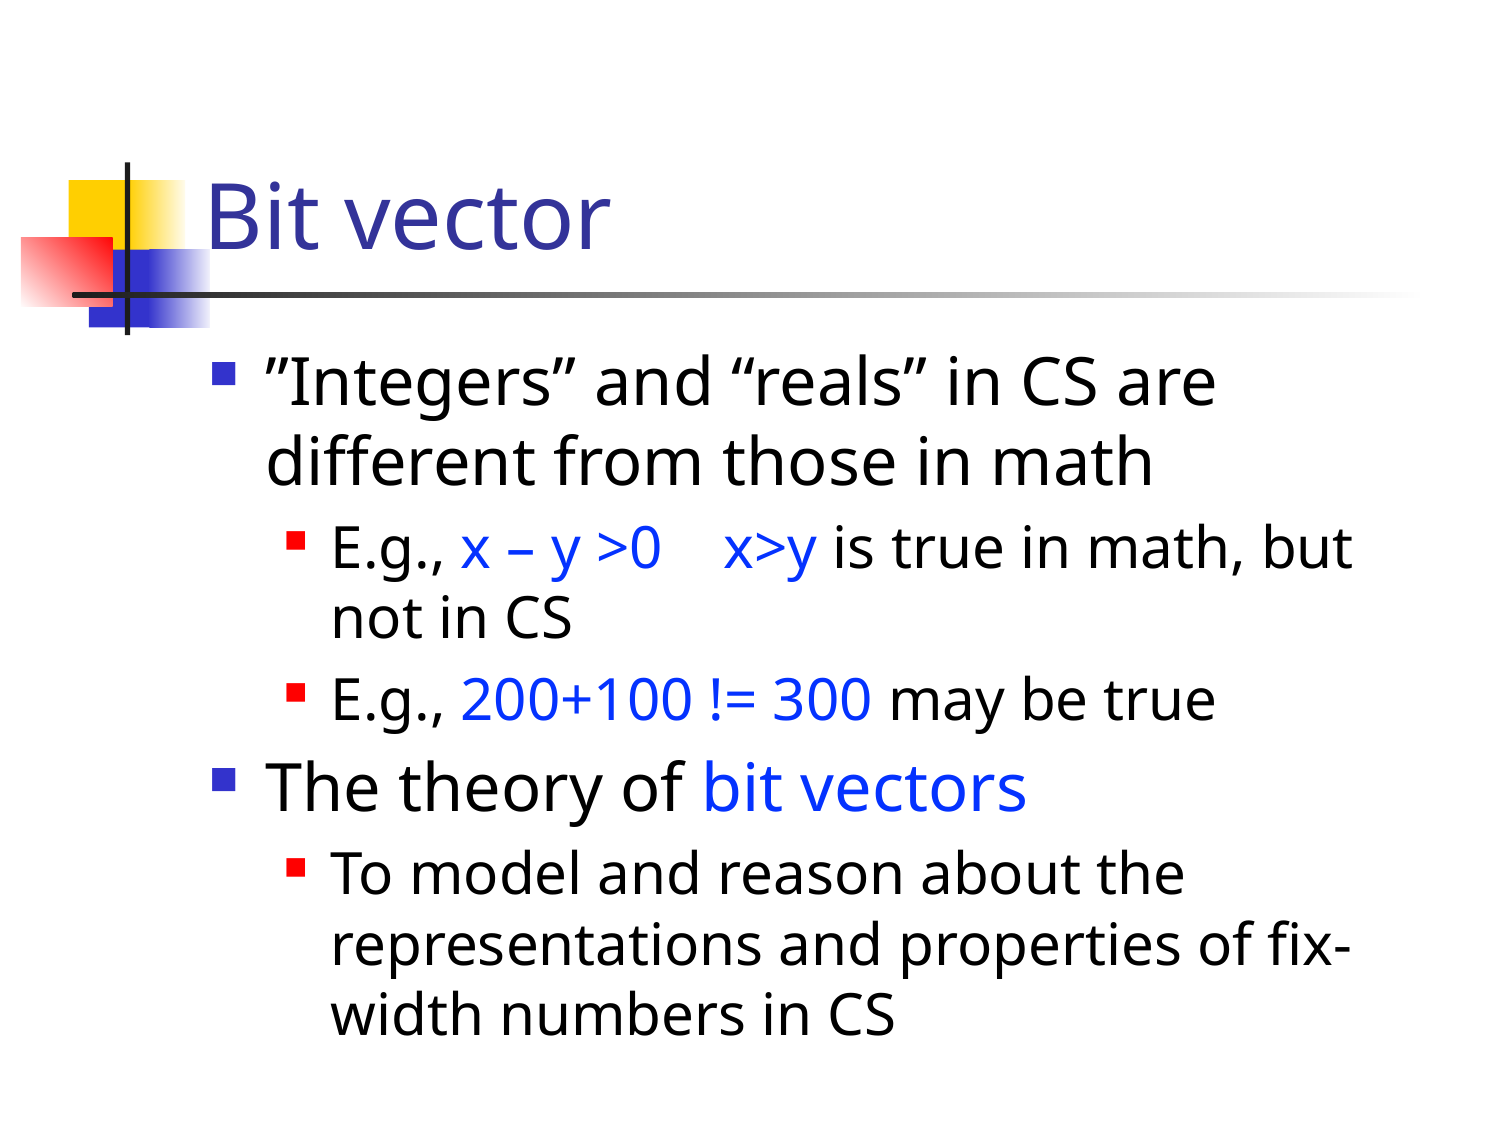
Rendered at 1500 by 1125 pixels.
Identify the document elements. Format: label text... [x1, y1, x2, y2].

title Bit vector [188, 35, 1468, 275]
